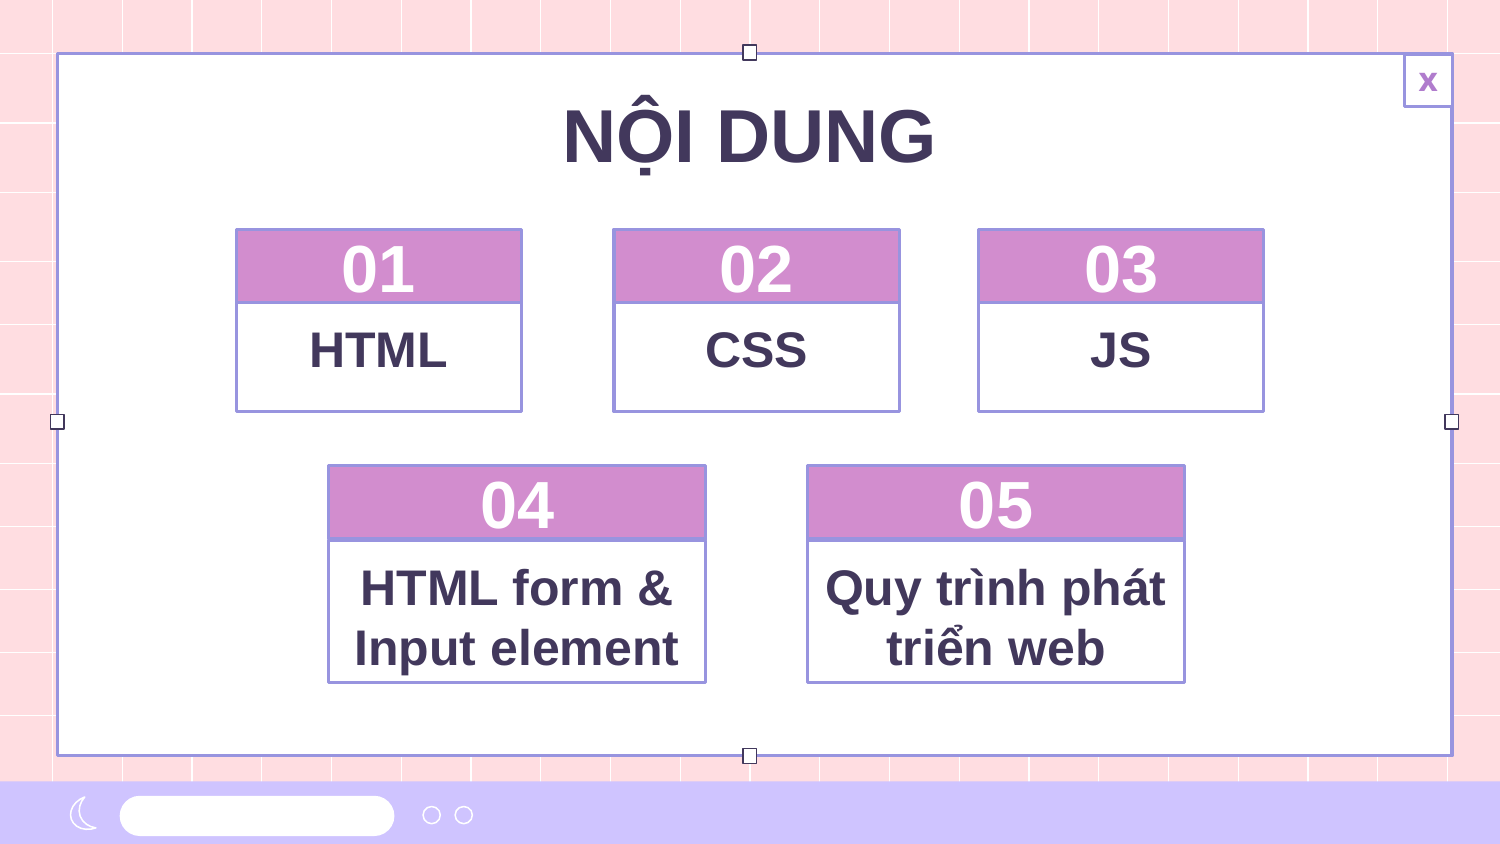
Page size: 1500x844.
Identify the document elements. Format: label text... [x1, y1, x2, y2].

subtitle CSS [612, 301, 901, 413]
title 04 [327, 464, 707, 539]
title 05 [806, 464, 1186, 539]
title NỘI DUNG [118, 72, 1382, 167]
subtitle HTML [235, 301, 523, 413]
title 03 [977, 228, 1265, 301]
title 01 [235, 228, 523, 301]
subtitle JS [977, 301, 1265, 413]
subtitle Quy trình phát triển web [806, 539, 1186, 684]
title 02 [612, 228, 901, 301]
subtitle HTML form & Input element [327, 539, 707, 684]
